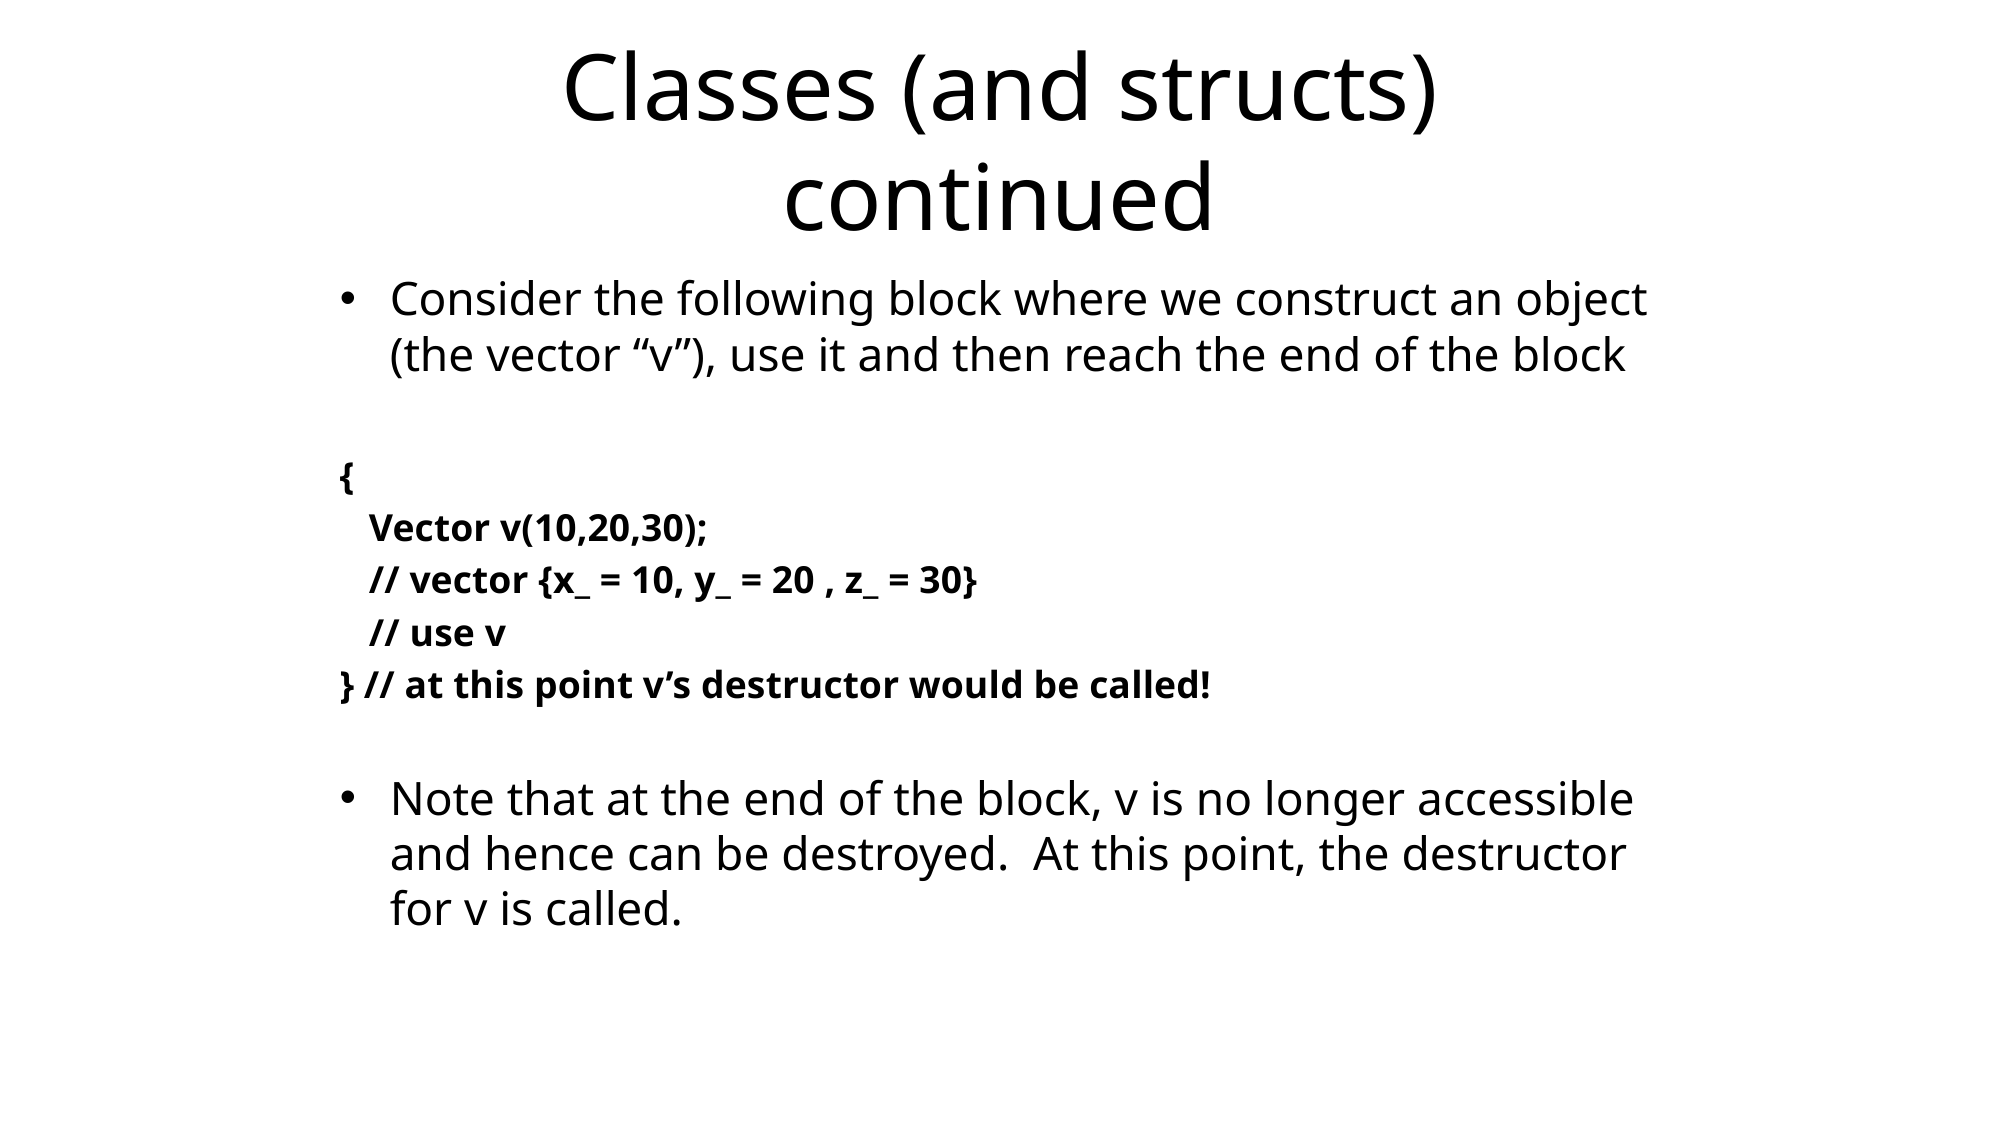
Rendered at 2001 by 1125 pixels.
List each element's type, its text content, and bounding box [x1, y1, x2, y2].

text_box Consider the following block where we construct an object (the vector “v”), use it and then reach the end of the block { Vector v(10,20,30); // vector {x_ = 10, y_ = 20 , z_ = 30} // use v } // at this point v’s destructor would be called! Note that at the end of the block, v is no longer accessible and hence can be destroyed. At this point, the destructor for v is called. [324, 262, 1675, 1005]
text_box Classes (and structs) continued [324, 45, 1675, 233]
